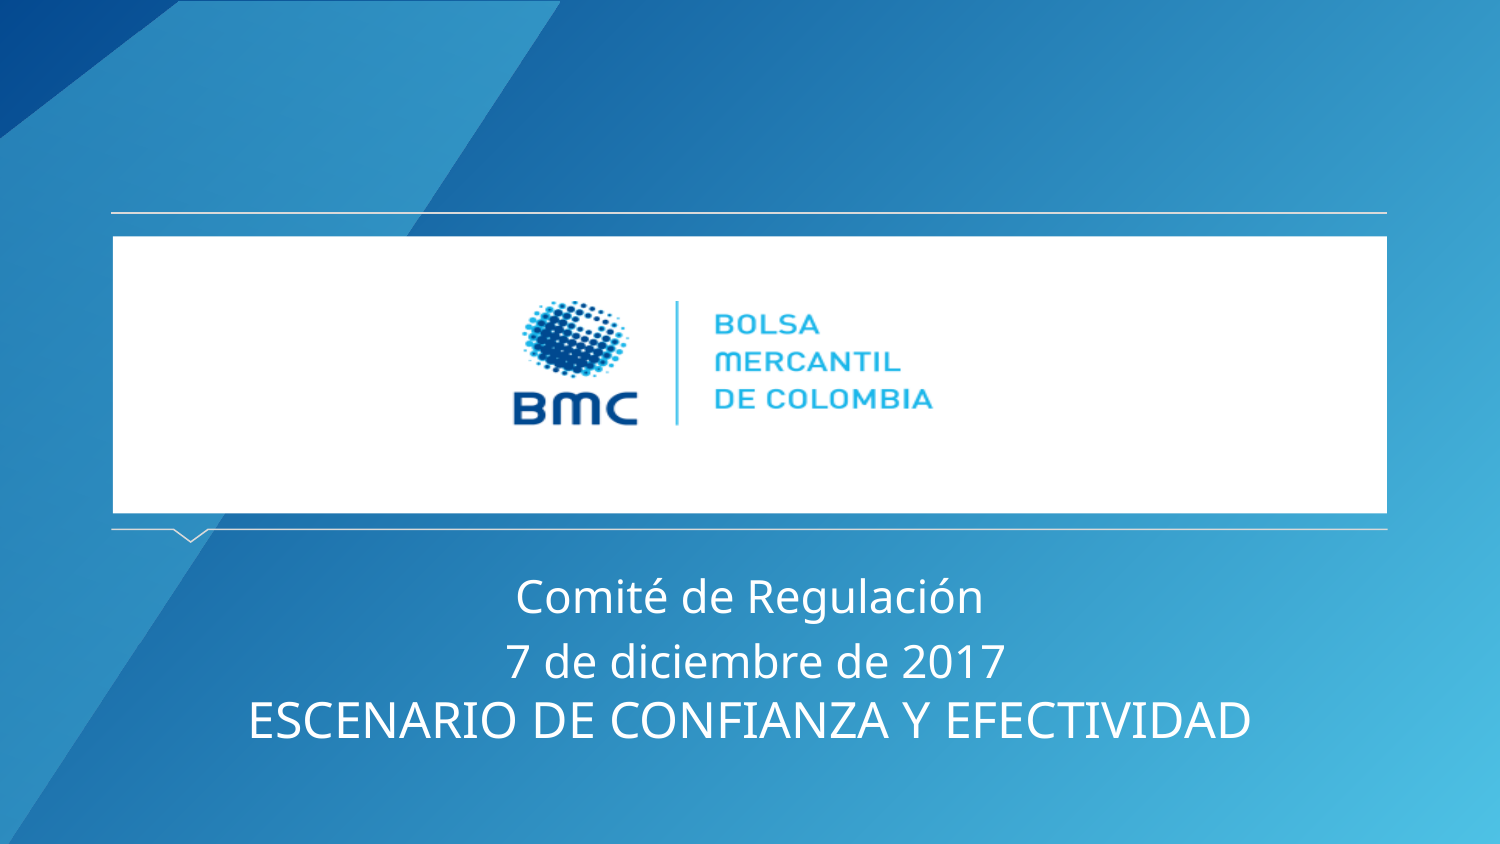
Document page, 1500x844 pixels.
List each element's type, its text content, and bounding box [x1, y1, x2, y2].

text_box Comité de Regulación 7 de diciembre de 2017 [120, 556, 1379, 689]
text_box [111, 234, 1389, 516]
picture [510, 300, 939, 433]
text_box ESCENARIO DE CONFIANZA Y EFECTIVIDAD [113, 680, 1388, 750]
